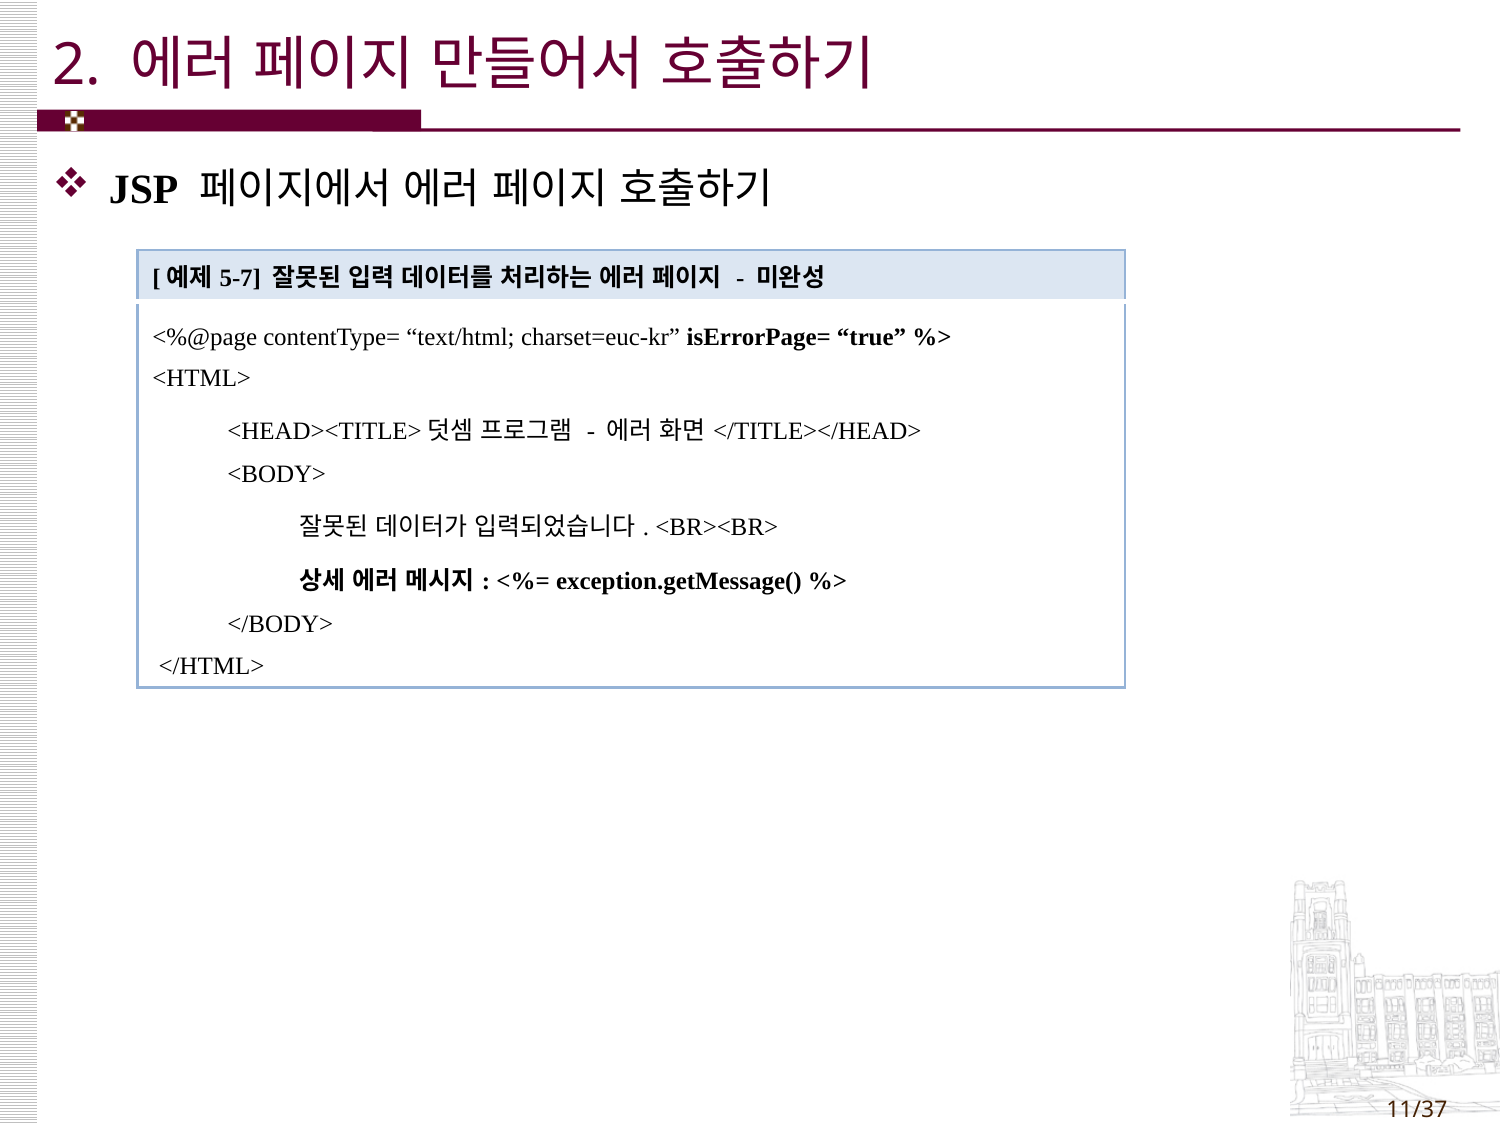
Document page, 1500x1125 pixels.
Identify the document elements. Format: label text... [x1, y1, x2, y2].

table_header [예제5-7] 잘못된 입력 데이터를 처리하는 에러 페이지 - 미완성 [139, 251, 1124, 299]
picture [1290, 874, 1500, 1125]
table_cell <%@page contentType= “text/html; charset=euc-kr” isErrorPage= “true” %> <HTML> <HEAD><TITLE>덧셈 프로그램 - 에러 화면</TITLE></HEAD> <BODY> 잘못된 데이터가 입력되었습니다. <BR><BR> 상세 에러 메시지: <%= exception.getMessage() %> </BODY> </HTML> [139, 304, 1124, 686]
picture [65, 111, 84, 131]
list JSP 페이지에서 에러 페이지 호출하기 [37, 154, 1463, 1093]
title 2. 에러 페이지 만들어서 호출하기 [36, 13, 1426, 109]
